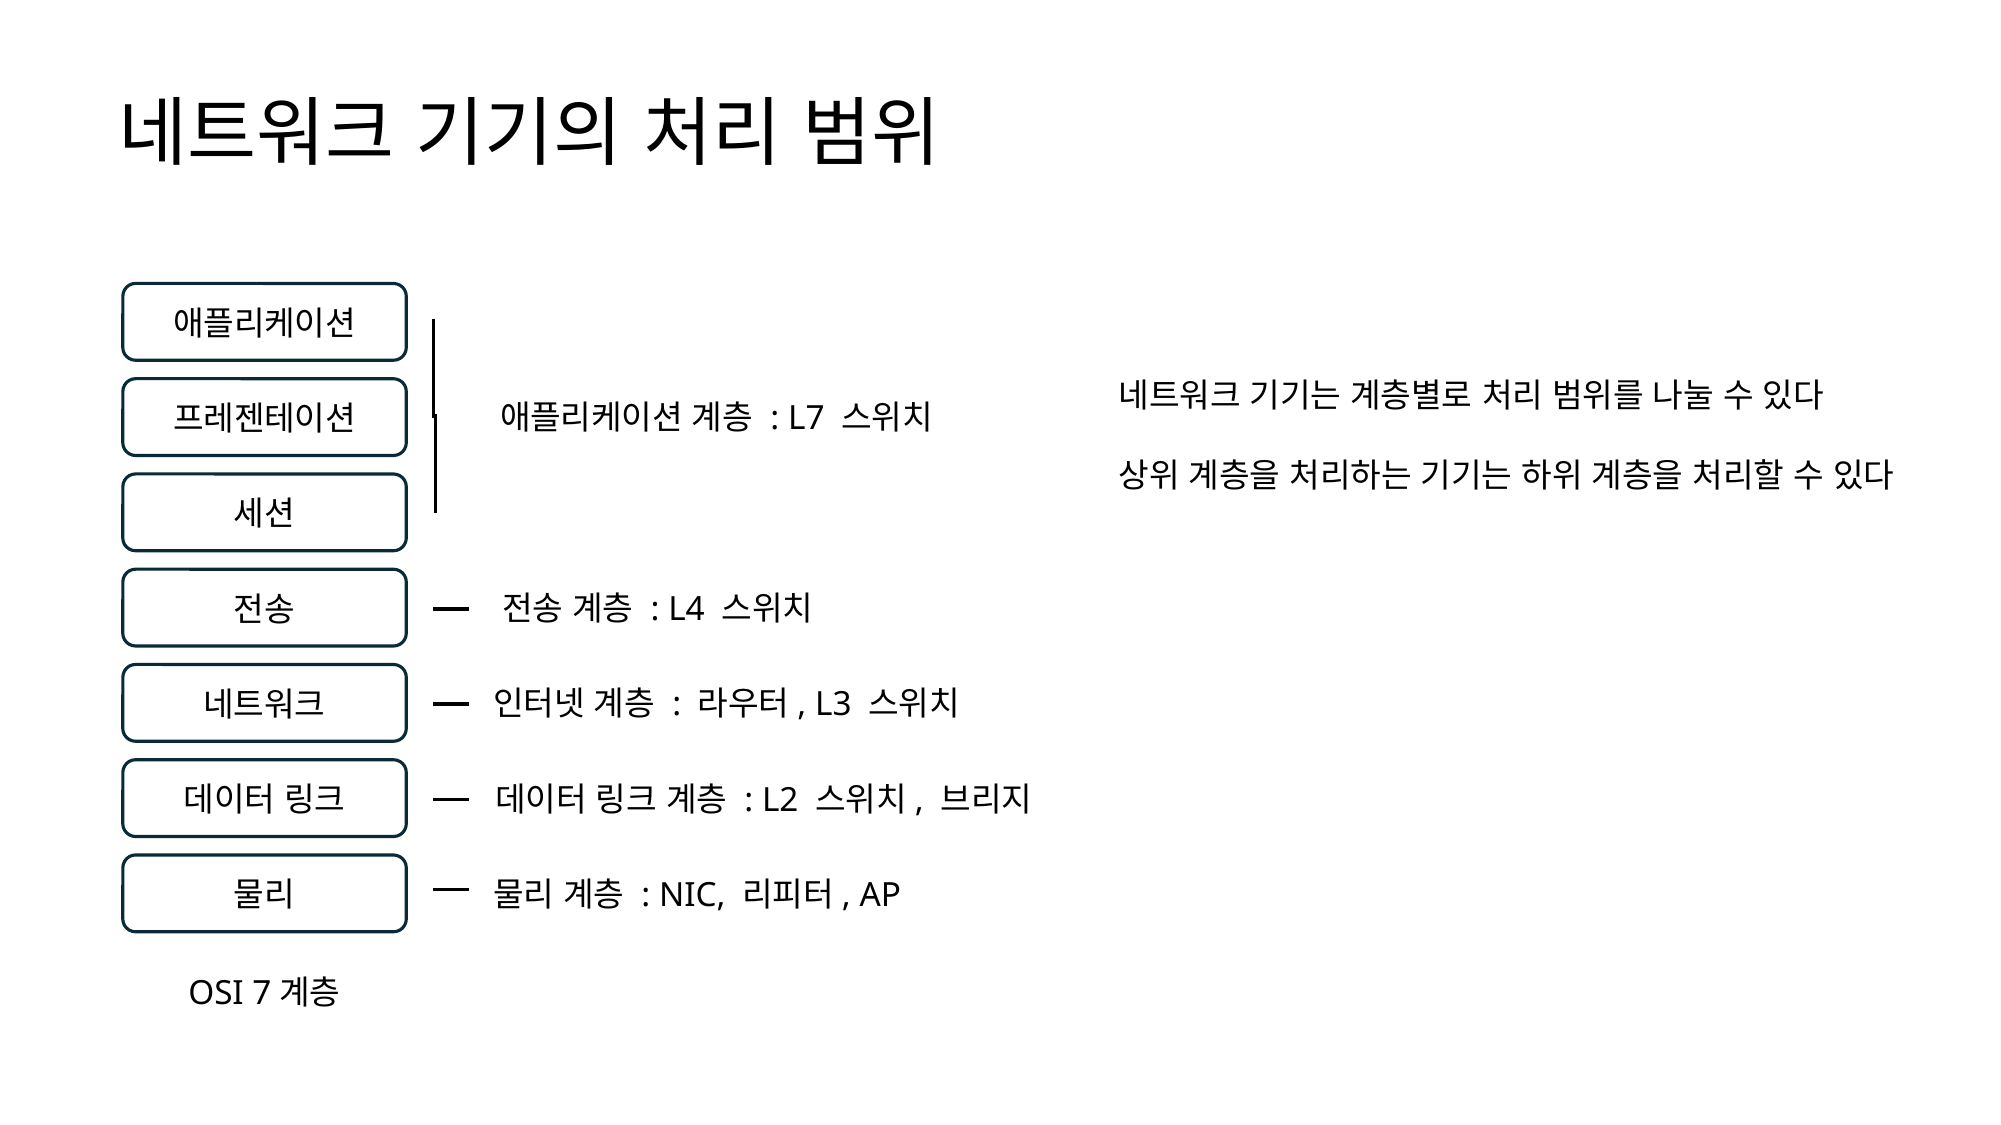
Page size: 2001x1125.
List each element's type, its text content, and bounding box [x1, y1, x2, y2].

text_box 네트워크 기기는 계층별로 처리 범위를 나눌 수 있다 상위 계층을 처리하는 기기는 하위 계층을 처리할 수 있다 [1103, 367, 1910, 502]
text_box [122, 282, 1049, 1020]
text_box 네트워크 기기의 처리 범위 [103, 76, 956, 182]
